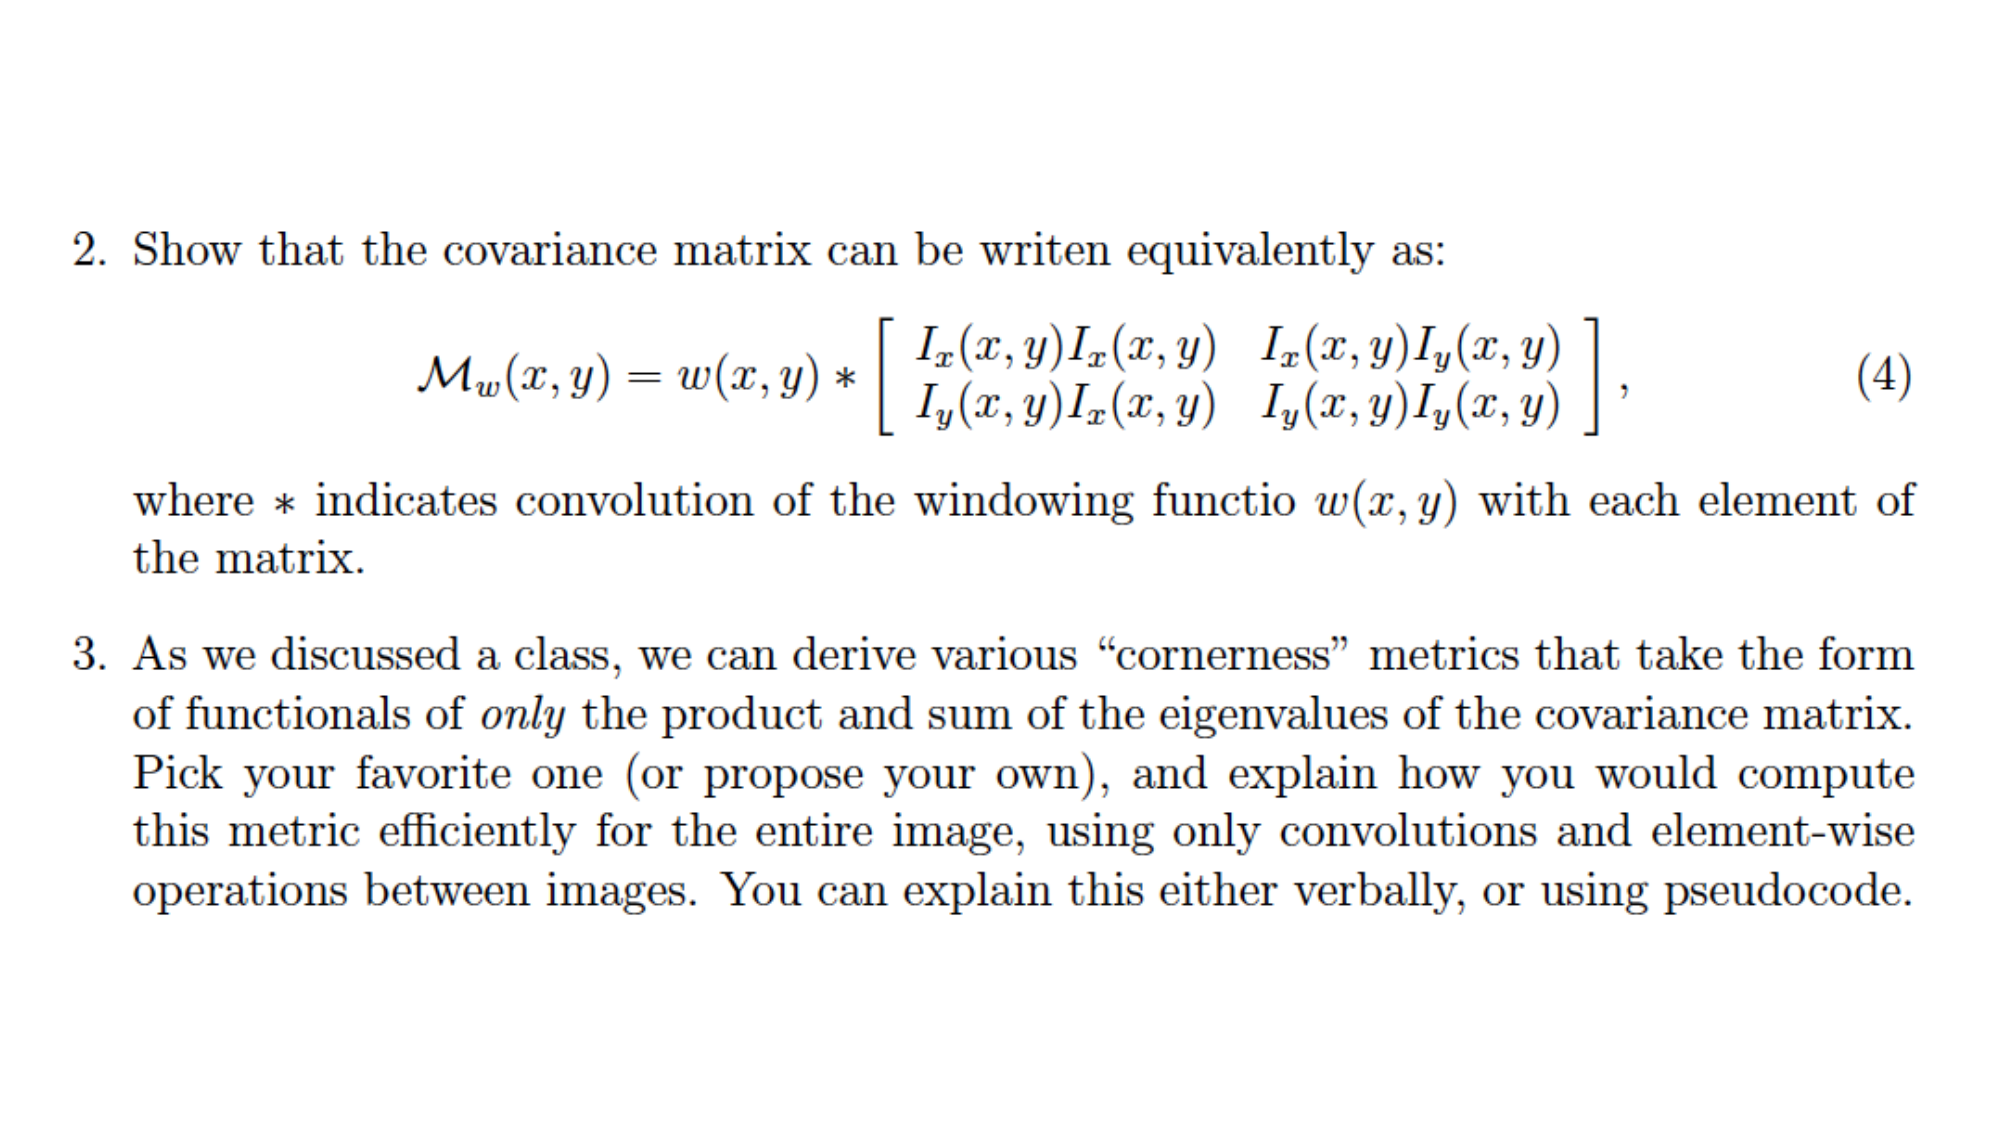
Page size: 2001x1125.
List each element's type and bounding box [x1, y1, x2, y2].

picture [15, 206, 1985, 941]
